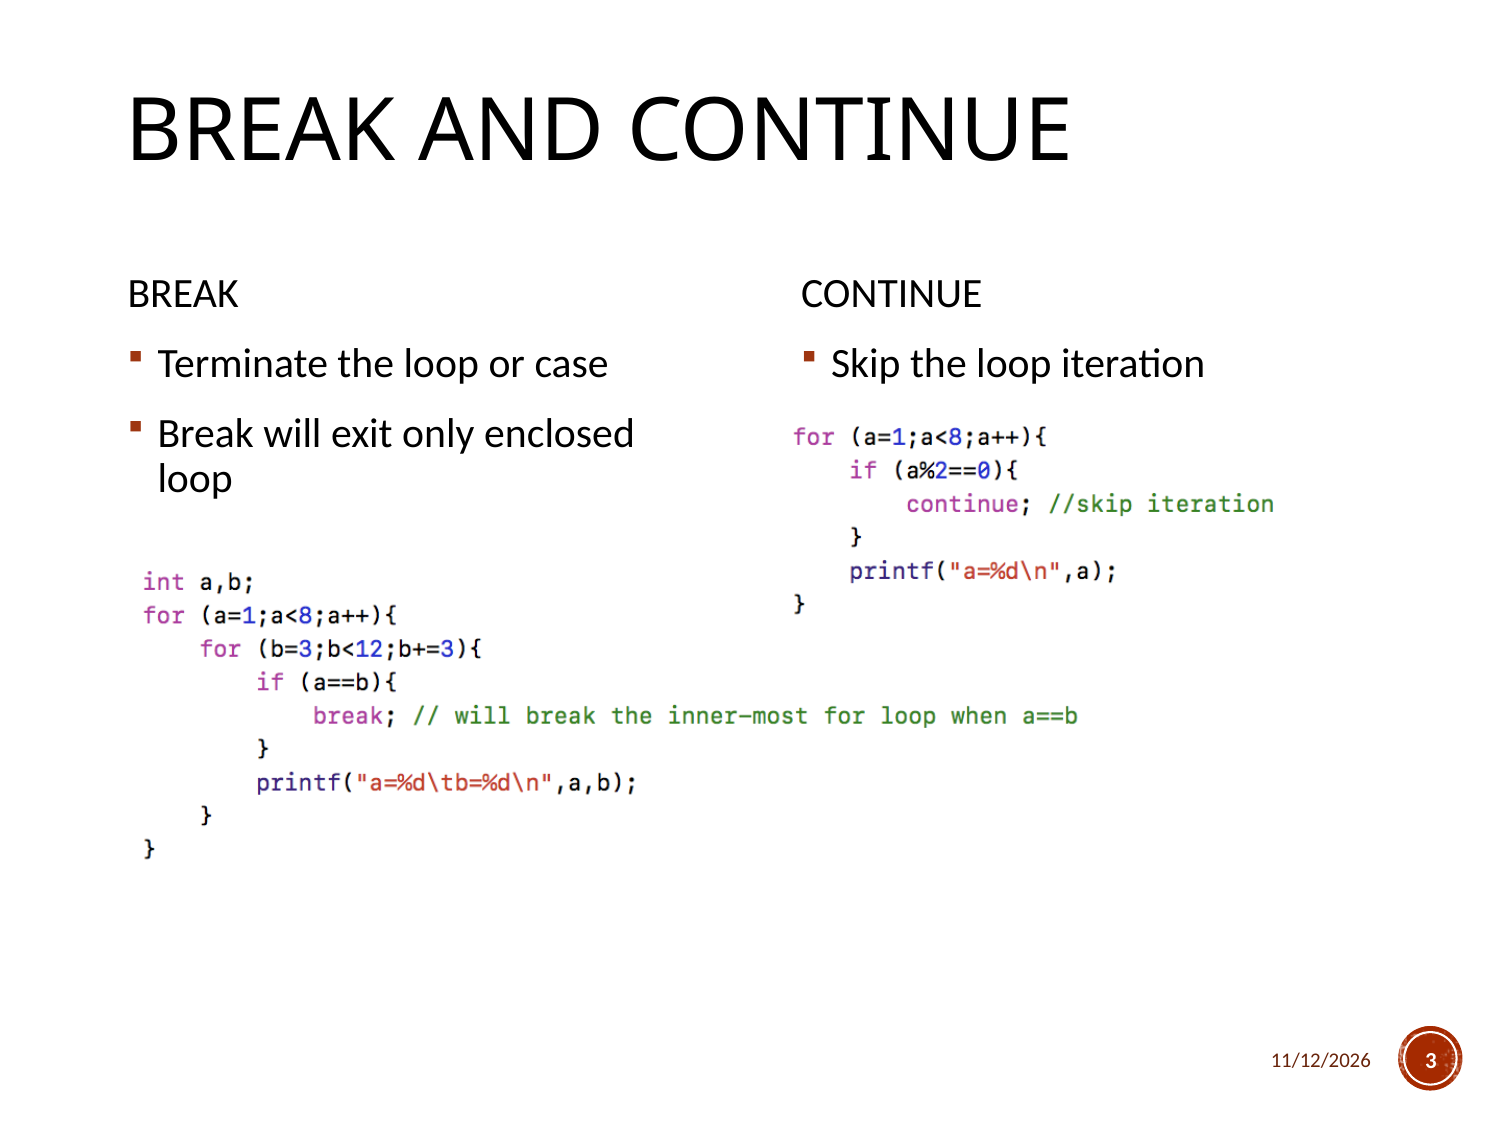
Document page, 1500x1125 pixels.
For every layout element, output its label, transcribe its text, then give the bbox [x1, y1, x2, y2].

title Break and continue [110, 0, 1386, 264]
picture [134, 424, 1276, 870]
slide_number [982, 1028, 1386, 1089]
list BREAK Terminate the loop or case Break will exit only enclosed loop [112, 263, 713, 1013]
list CONTINUE Skip the loop iteration [786, 263, 1387, 1013]
slide_number 3 [1391, 1028, 1471, 1089]
